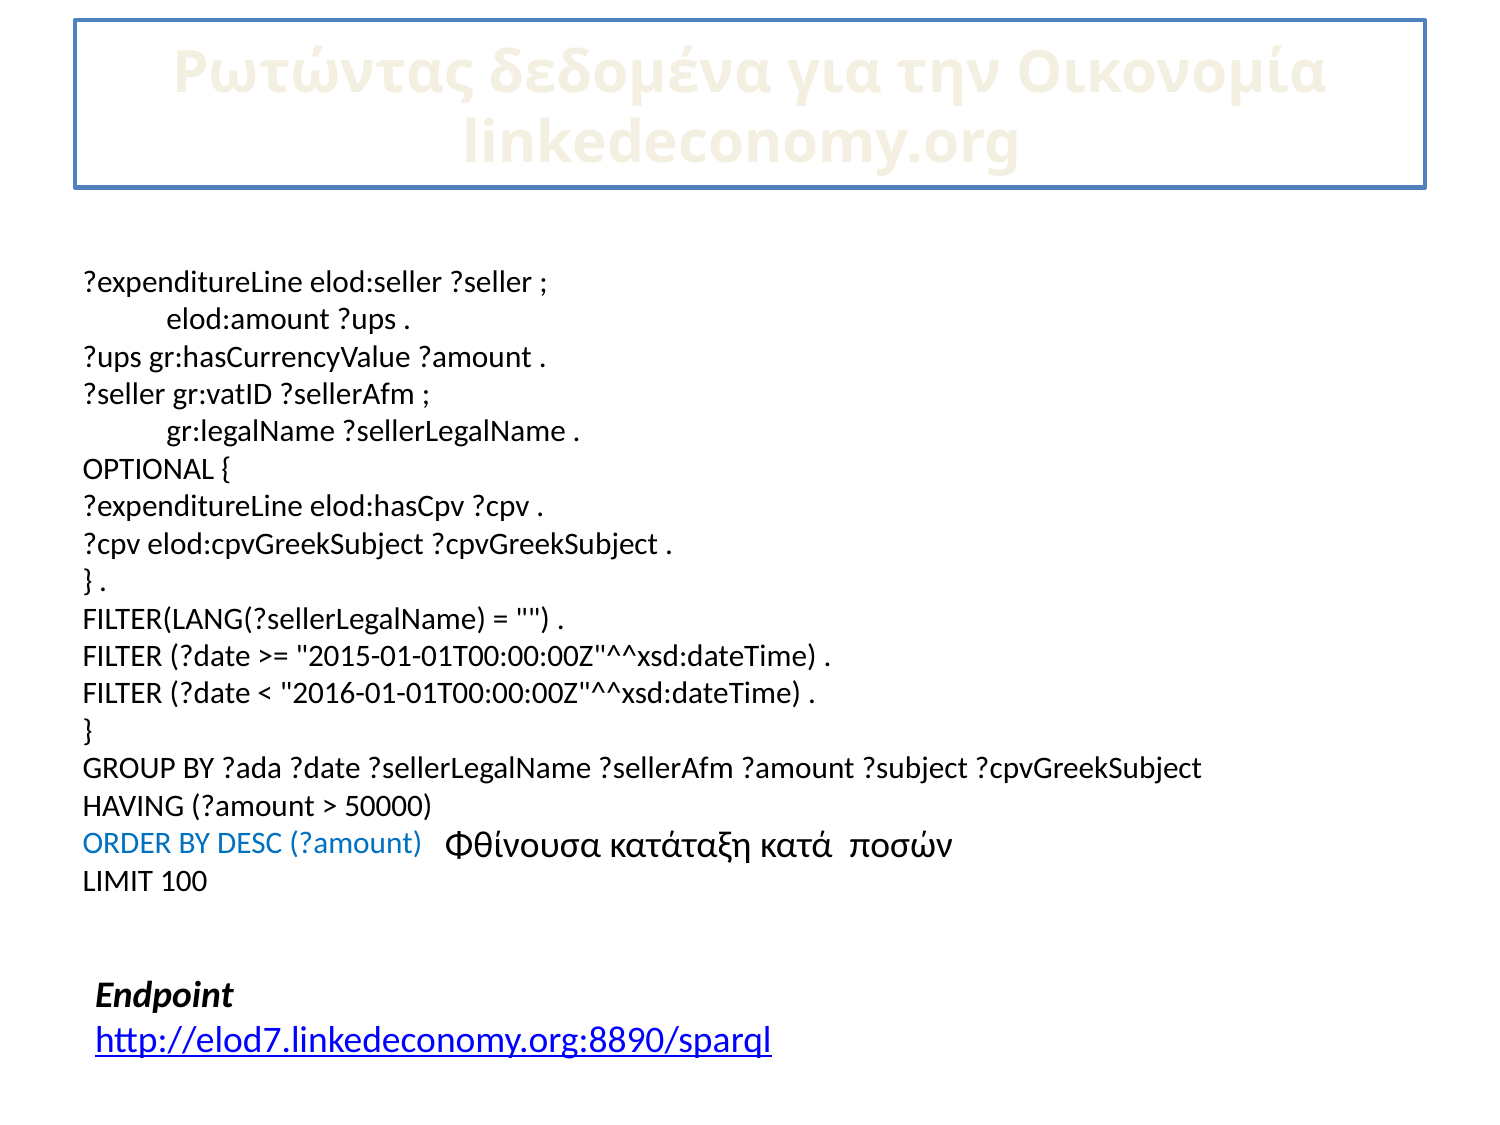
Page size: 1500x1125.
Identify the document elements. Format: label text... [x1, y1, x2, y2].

text_box Φθίνουσα κατάταξη κατά ποσών [437, 812, 983, 873]
text_box ?expenditureLine elod:seller ?seller ; elod:amount ?ups . ?ups gr:hasCurrencyValue ?amount . ?seller gr:vatID ?sellerAfm ; gr:legalName ?sellerLegalName . OPTIONAL { ?expenditureLine elod:hasCpv ?cpv . ?cpv elod:cpvGreekSubject ?cpvGreekSubject . } . FILTER(LANG(?sellerLegalName) = "") . FILTER (?date >= "2015-01-01T00:00:00Z"^^xsd:dateTime) . FILTER (?date < "2016-01-01T00:00:00Z"^^xsd:dateTime) . } GROUP BY ?ada ?date ?sellerLegalName ?sellerAfm ?amount ?subject ?cpvGreekSubject HAVING (?amount > 50000) ORDER BY DESC (?amount) LIMIT 100 [74, 253, 1238, 905]
text_box Endpoint http://elod7.linkedeconomy.org:8890/sparql [87, 962, 813, 1068]
title Ρωτώντας δεδομένα για την Οικονομία linkedeconomy.org [74, 19, 1426, 188]
